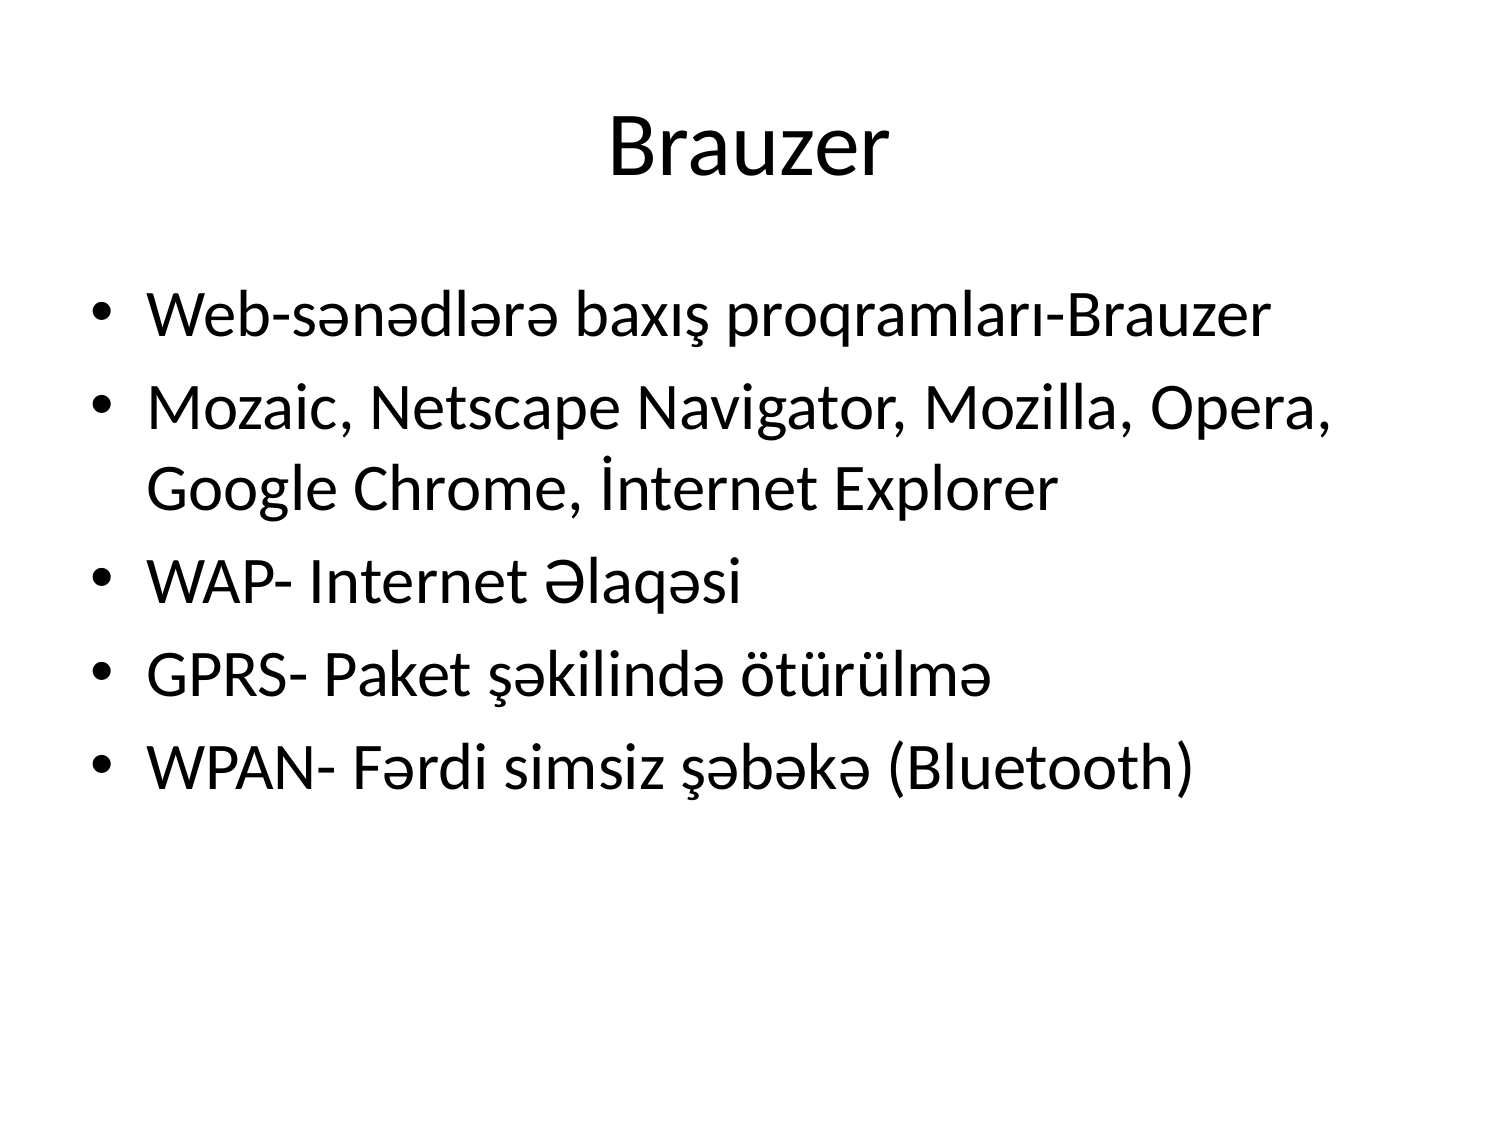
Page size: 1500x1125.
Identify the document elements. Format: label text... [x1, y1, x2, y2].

title Brauzer [75, 45, 1425, 233]
list Web-sənədlərə baxış proqramları-Brauzer Mozaic, Netscape Navigator, Mozilla, Opera, Google Chrome, İnternet Explorer WAP- Internet Əlaqəsi GPRS- Paket şəkilində ötürülmə WPAN- Fərdi simsiz şəbəkə (Bluetooth) [75, 262, 1425, 1005]
